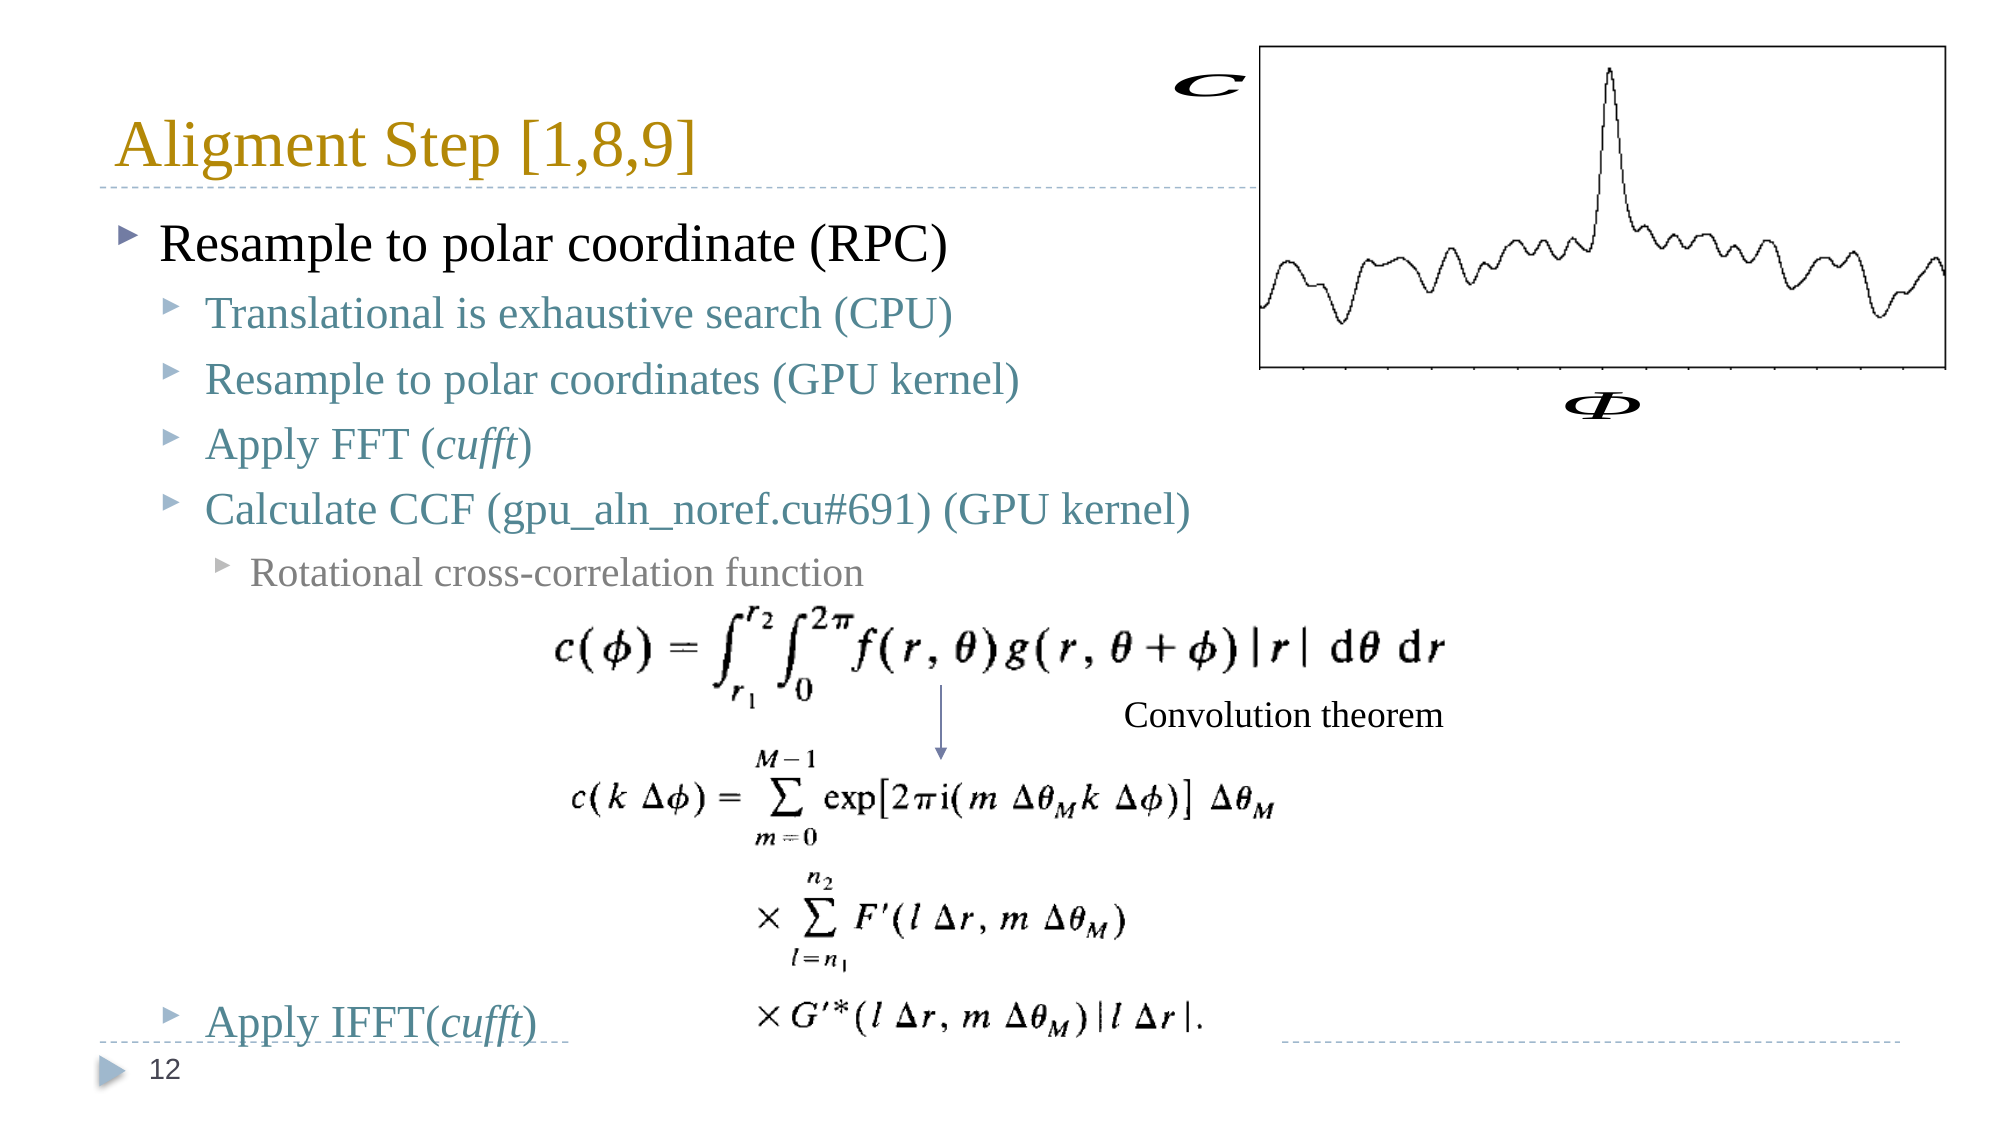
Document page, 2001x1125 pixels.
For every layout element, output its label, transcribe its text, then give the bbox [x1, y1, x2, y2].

title Aligment Step [1,8,9] [99, 24, 1901, 188]
list Resample to polar coordinate (RPC) Translational is exhaustive search (CPU) Resample to polar coordinates (GPU kernel) Apply FFT (cufft) Calculate CCF (gpu_aln_noref.cu#691) (GPU kernel) Rotational cross-correlation function Apply IFFT(cufft) [99, 199, 1901, 1011]
picture [569, 743, 1282, 1045]
slide_number 12 [134, 1042, 568, 1103]
picture [527, 596, 1450, 714]
picture [1259, 35, 1948, 370]
text_box Convolution theorem [1109, 682, 1460, 743]
